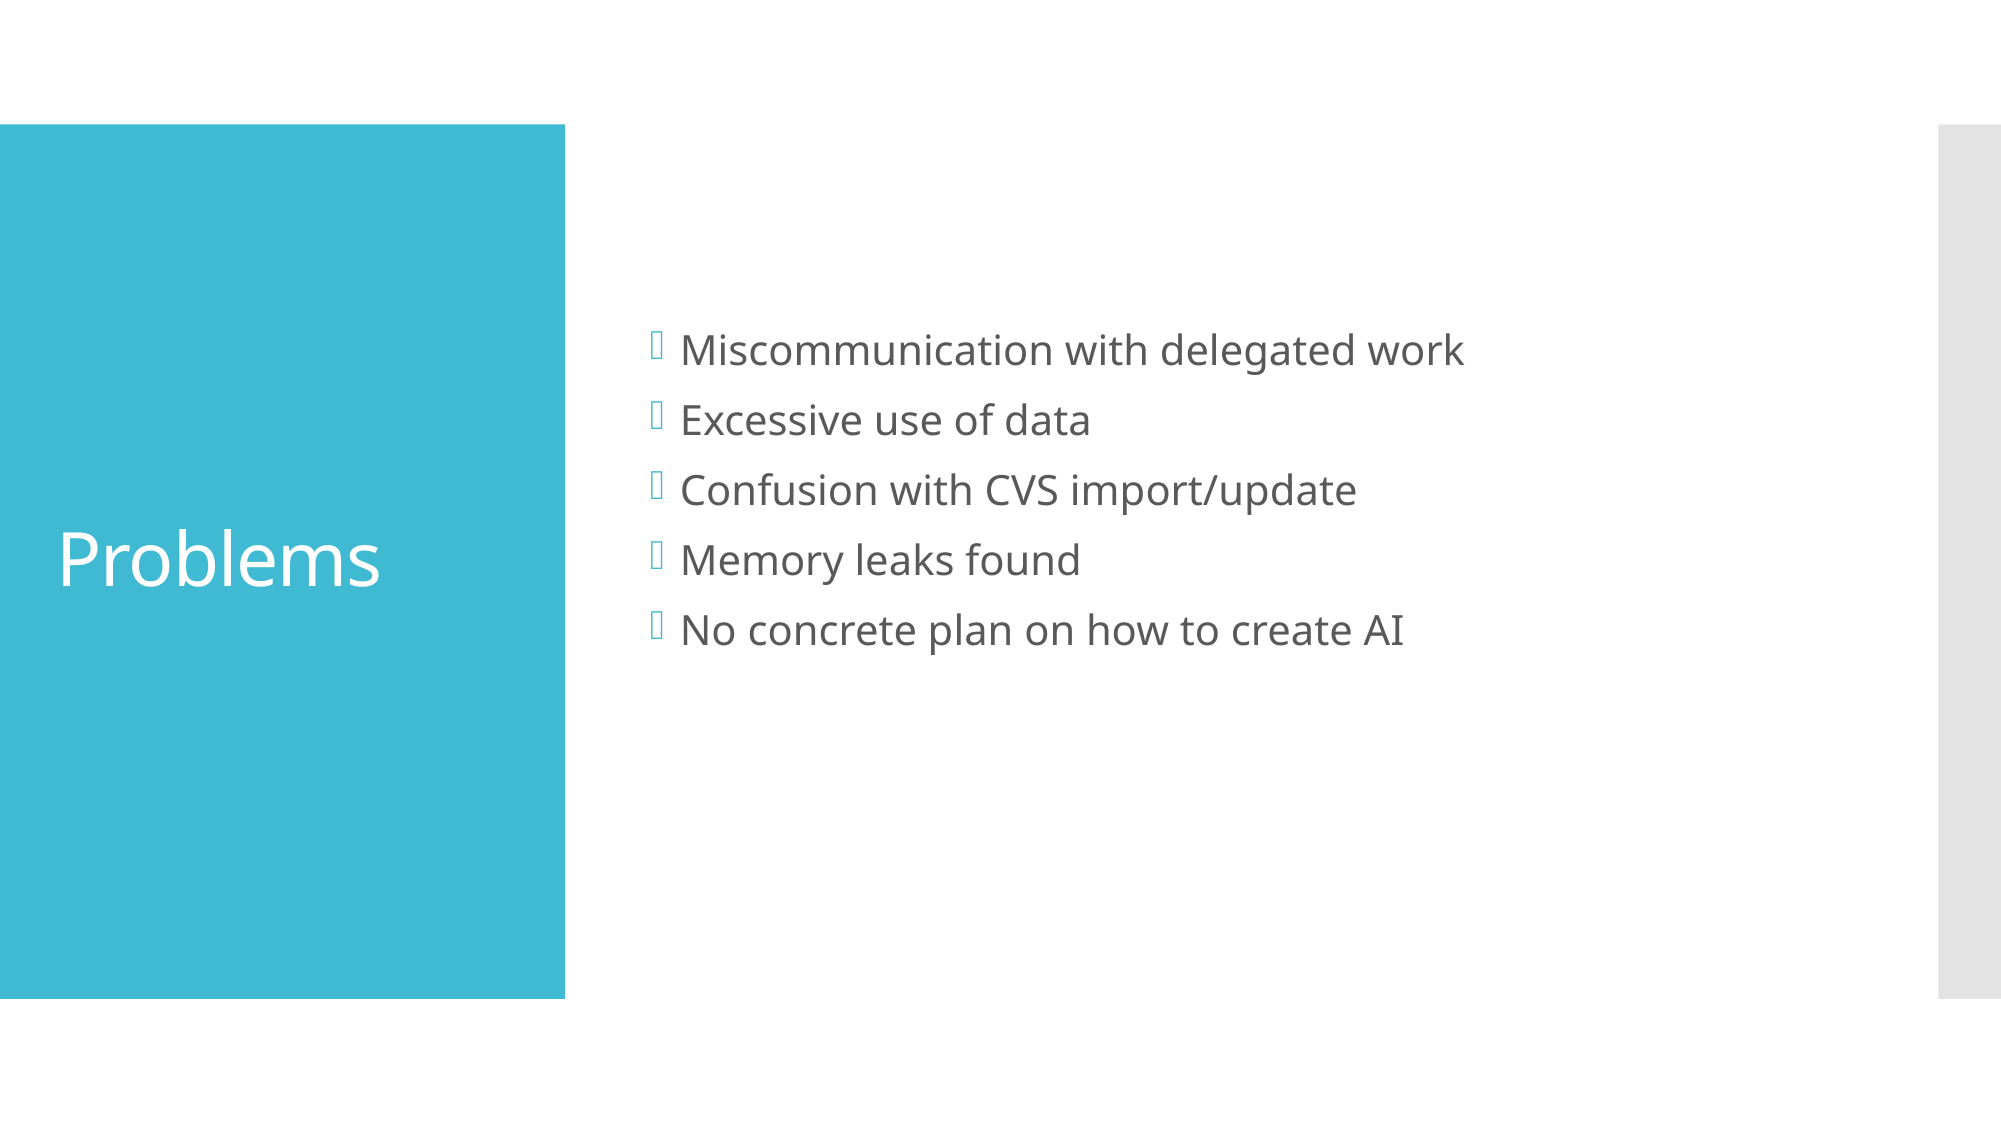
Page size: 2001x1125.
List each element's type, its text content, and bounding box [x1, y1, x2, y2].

title Problems [41, 184, 525, 940]
list Miscommunication with delegated work Excessive use of data Confusion with CVS import/update Memory leaks found No concrete plan on how to create AI [634, 141, 1835, 982]
